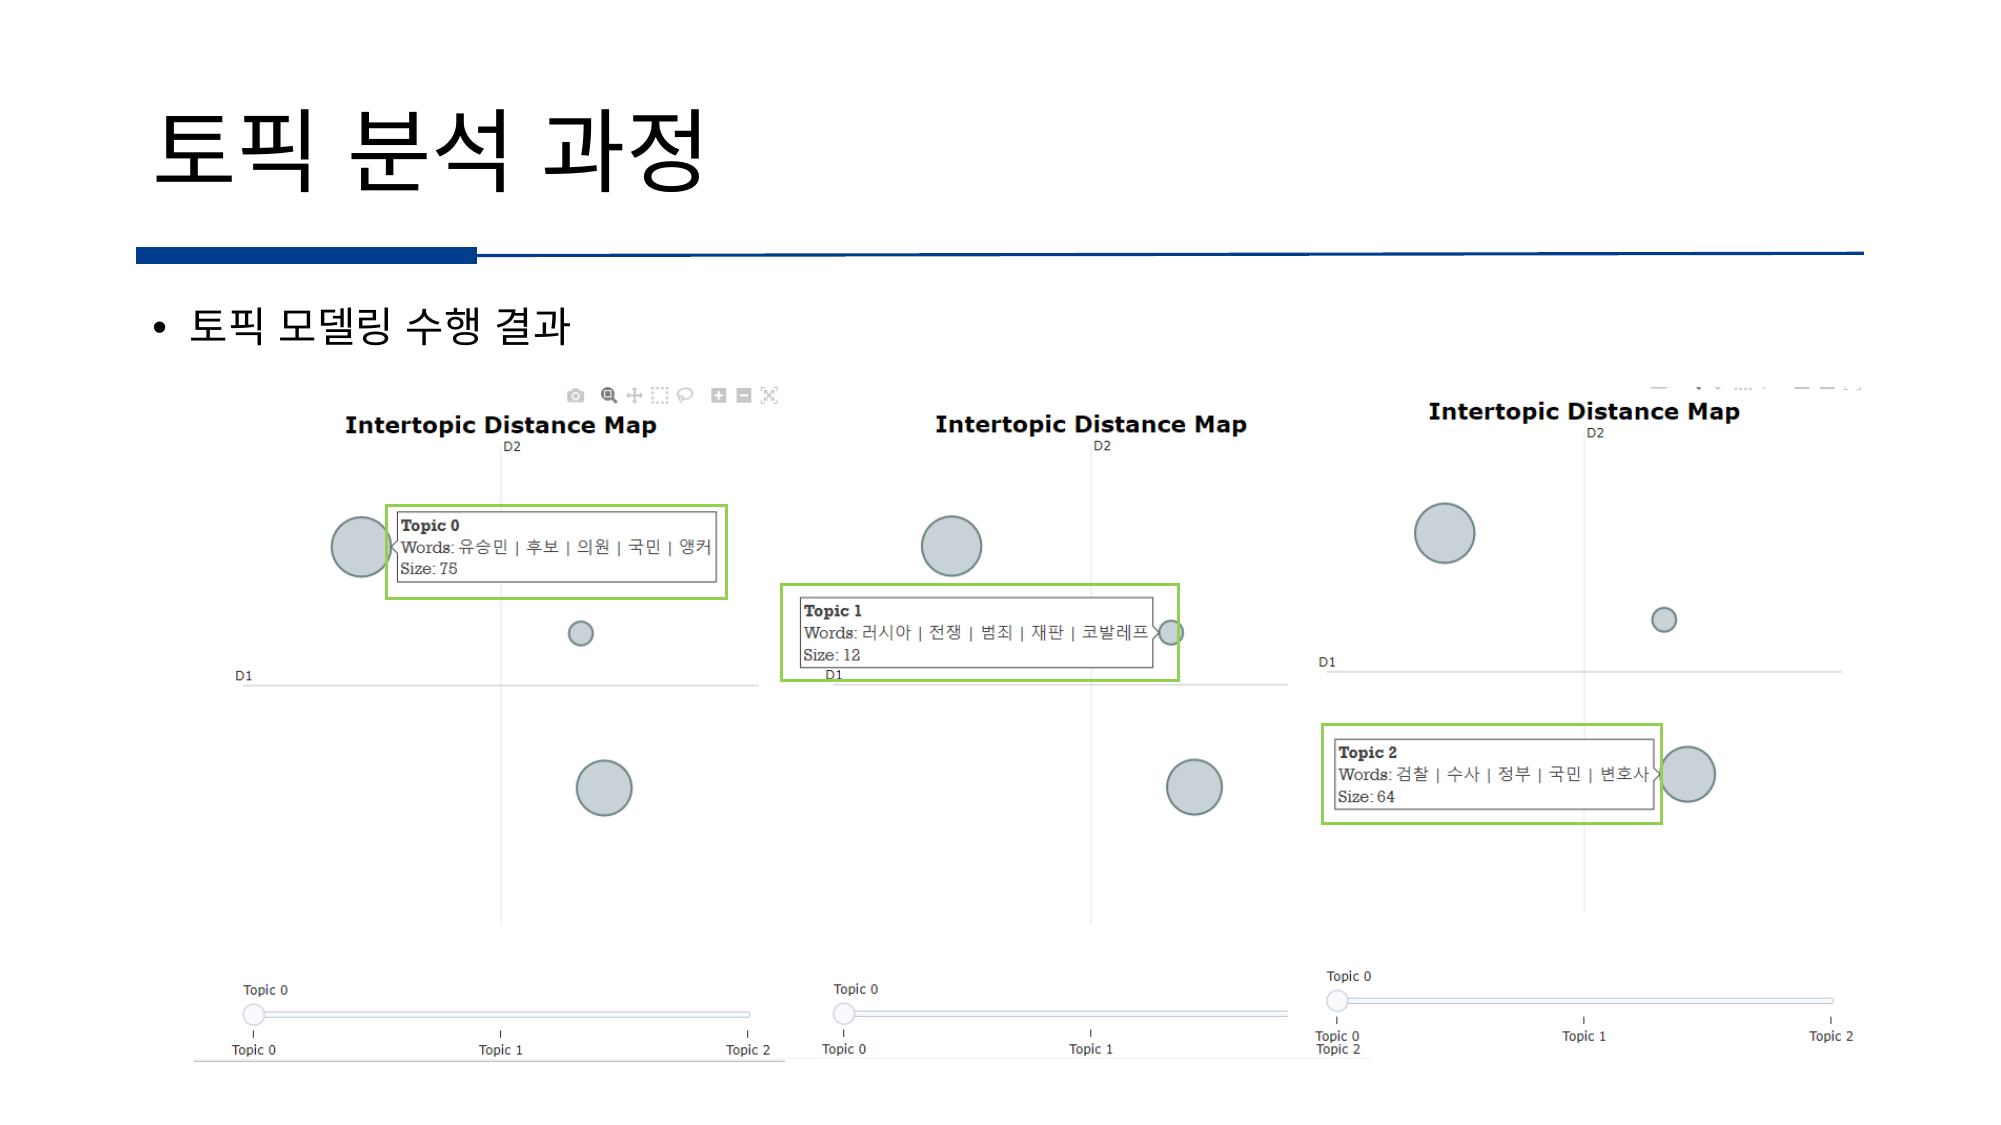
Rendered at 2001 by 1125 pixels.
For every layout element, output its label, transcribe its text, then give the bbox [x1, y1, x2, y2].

picture [194, 387, 1863, 1062]
title 토픽 분석 과정 [137, 59, 1863, 252]
list 토픽 모델링 수행 결과 [137, 299, 1863, 1014]
